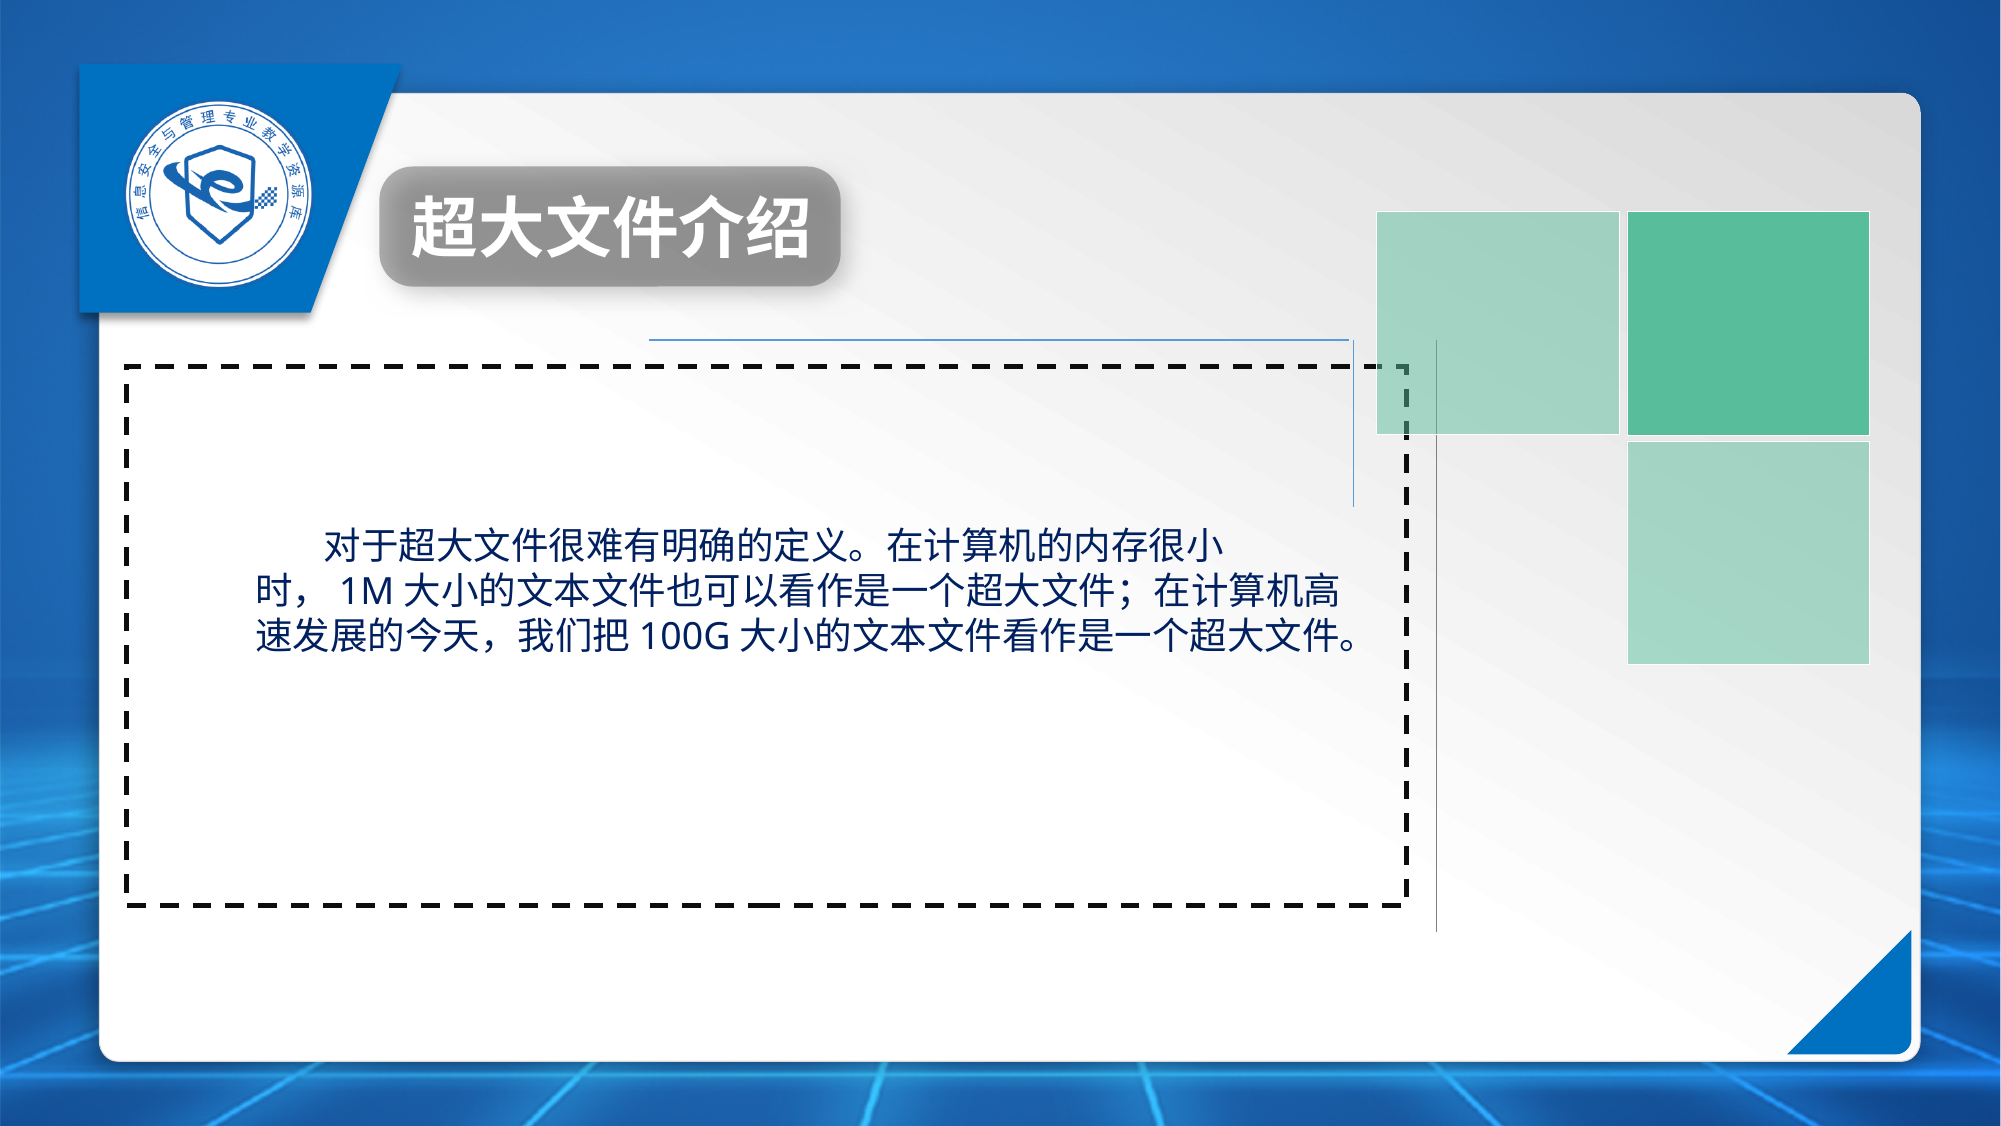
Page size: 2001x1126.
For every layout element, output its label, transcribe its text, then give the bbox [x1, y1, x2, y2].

text_box [1626, 211, 1870, 436]
text_box [125, 365, 1407, 907]
text_box 对于超大文件很难有明确的定义。在计算机的内存很小时，1M大小的文本文件也可以看作是一个超大文件；在计算机高速发展的今天，我们把100G大小的文本文件看作是一个超大文件。 [203, 514, 1377, 665]
picture [0, 0, 2001, 1126]
text_box [378, 165, 842, 288]
text_box 超大文件介绍 [397, 178, 828, 274]
text_box [1626, 440, 1870, 665]
text_box [1376, 210, 1620, 435]
